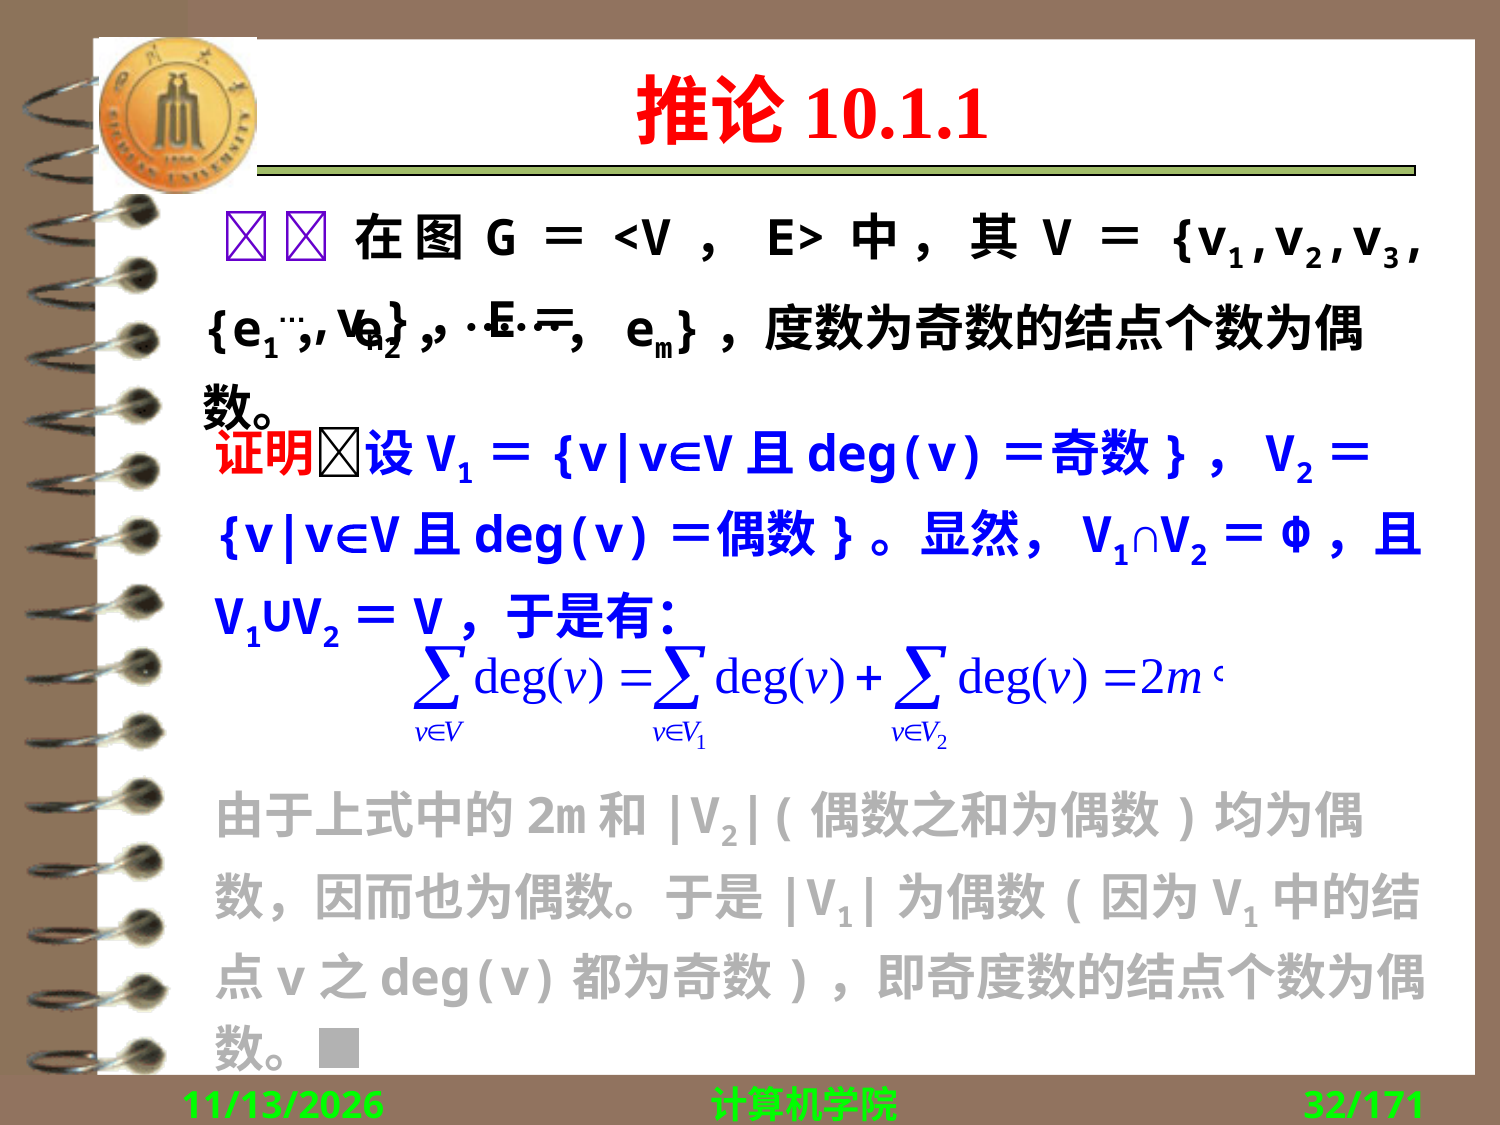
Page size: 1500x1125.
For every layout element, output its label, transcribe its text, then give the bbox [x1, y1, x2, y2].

text_box 在图G＝<V，E>中，其V＝{v1,v2,v3,…,vn}，E＝ [206, 184, 1445, 275]
text_box 由于上式中的2m和|V2|(偶数之和为偶数)均为偶数，因而也为偶数。于是|V1|为偶数(因为V1中的结点v之deg(v)都为奇数)，即奇度数的结点个数为偶数。■ [199, 762, 1447, 1085]
text_box {e1，e2，……，em}，度数为奇数的结点个数为偶数。 [187, 275, 1471, 445]
slide_number 32/171 [1128, 1085, 1442, 1100]
picture [0, 0, 257, 1075]
title 推论10.1.1 [212, 50, 1415, 168]
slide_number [166, 1073, 479, 1100]
footer 计算机学院 [479, 1085, 1128, 1100]
text_box 证明设V1＝{v|vV且deg(v)＝奇数}，V2＝{v|vV且deg(v)＝偶数}。显然，V1∩V2＝Φ，且V1∪V2＝V，于是有： [199, 399, 1463, 661]
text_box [405, 637, 1223, 759]
